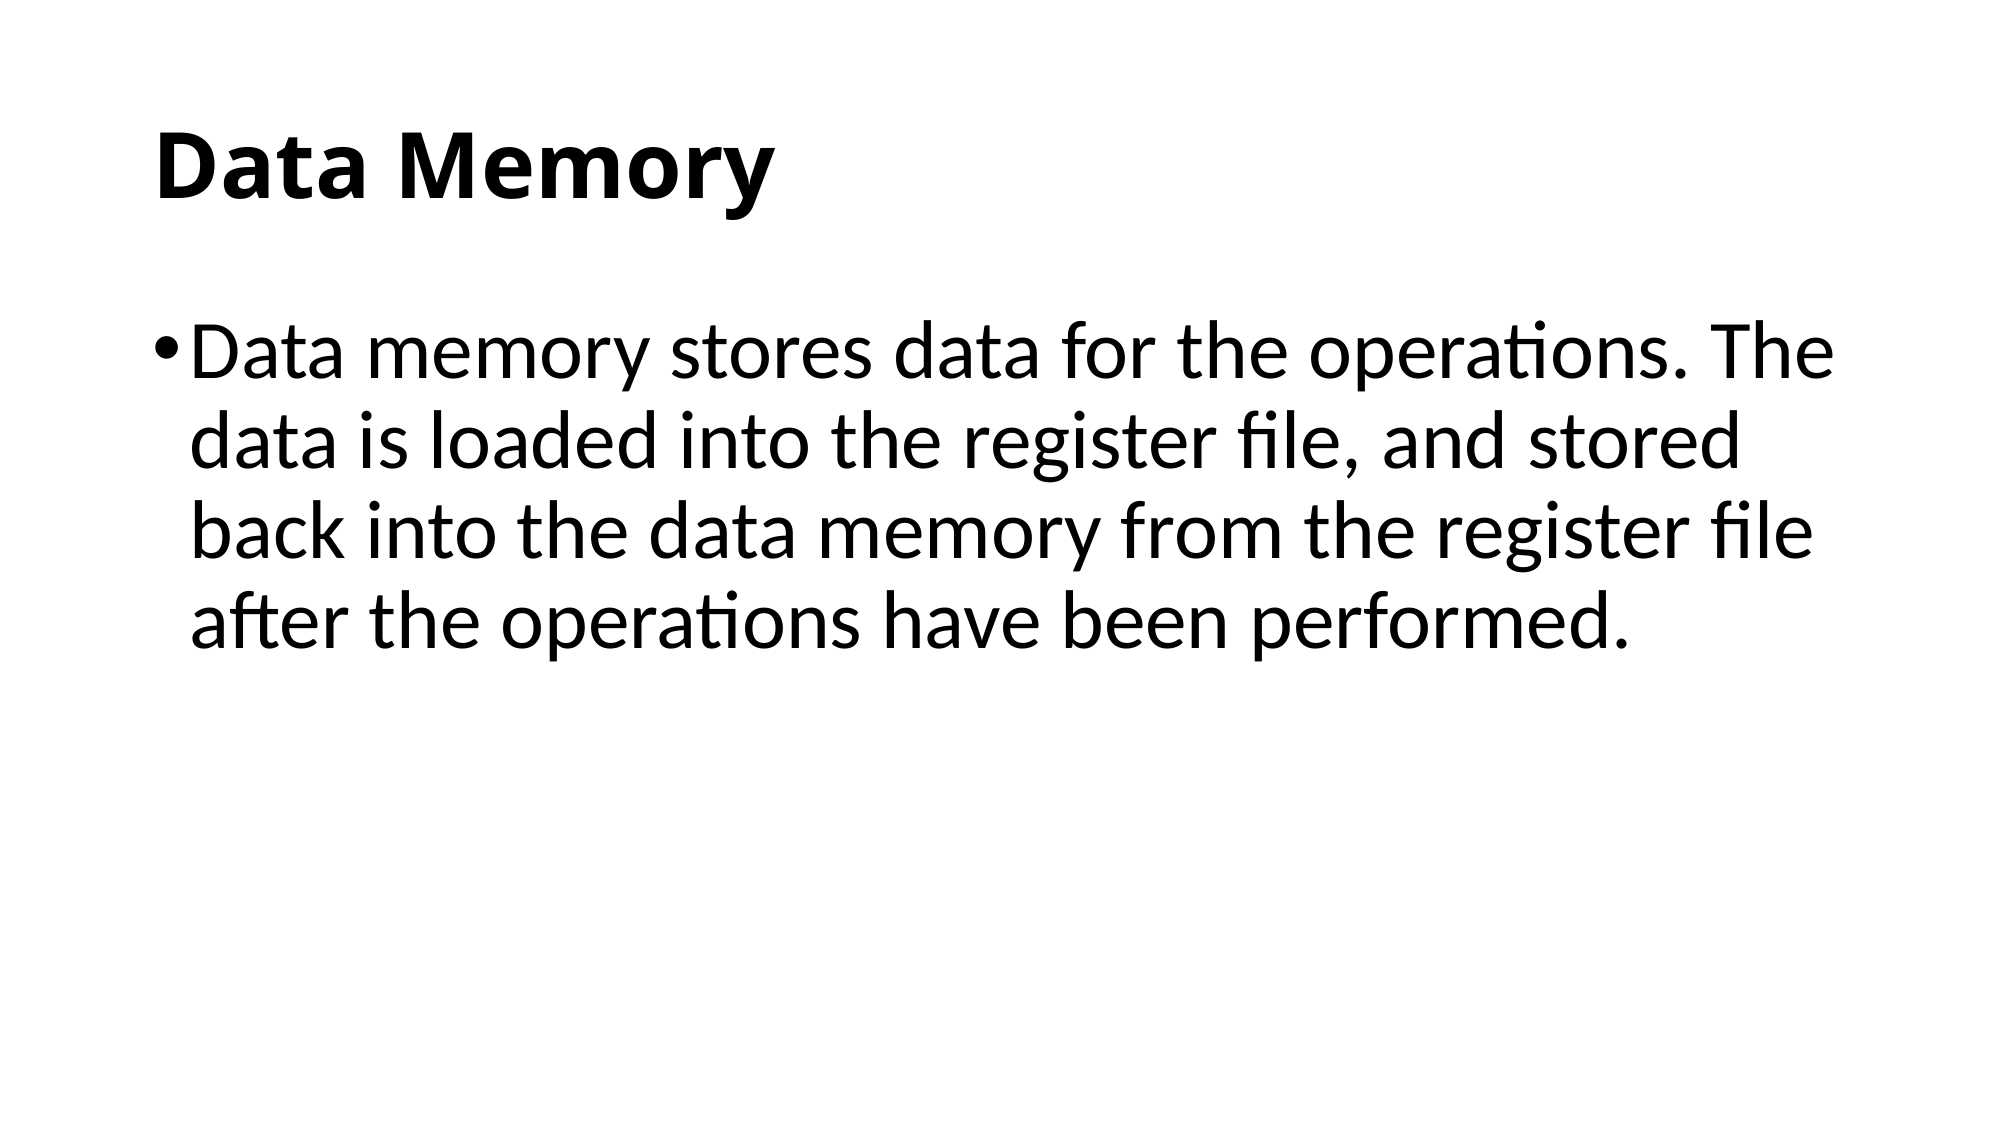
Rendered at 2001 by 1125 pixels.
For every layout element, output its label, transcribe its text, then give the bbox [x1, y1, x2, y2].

title Data Memory [137, 59, 1863, 278]
list Data memory stores data for the operations. The data is loaded into the register file, and stored back into the data memory from the register file after the operations have been performed. [137, 299, 1863, 1014]
